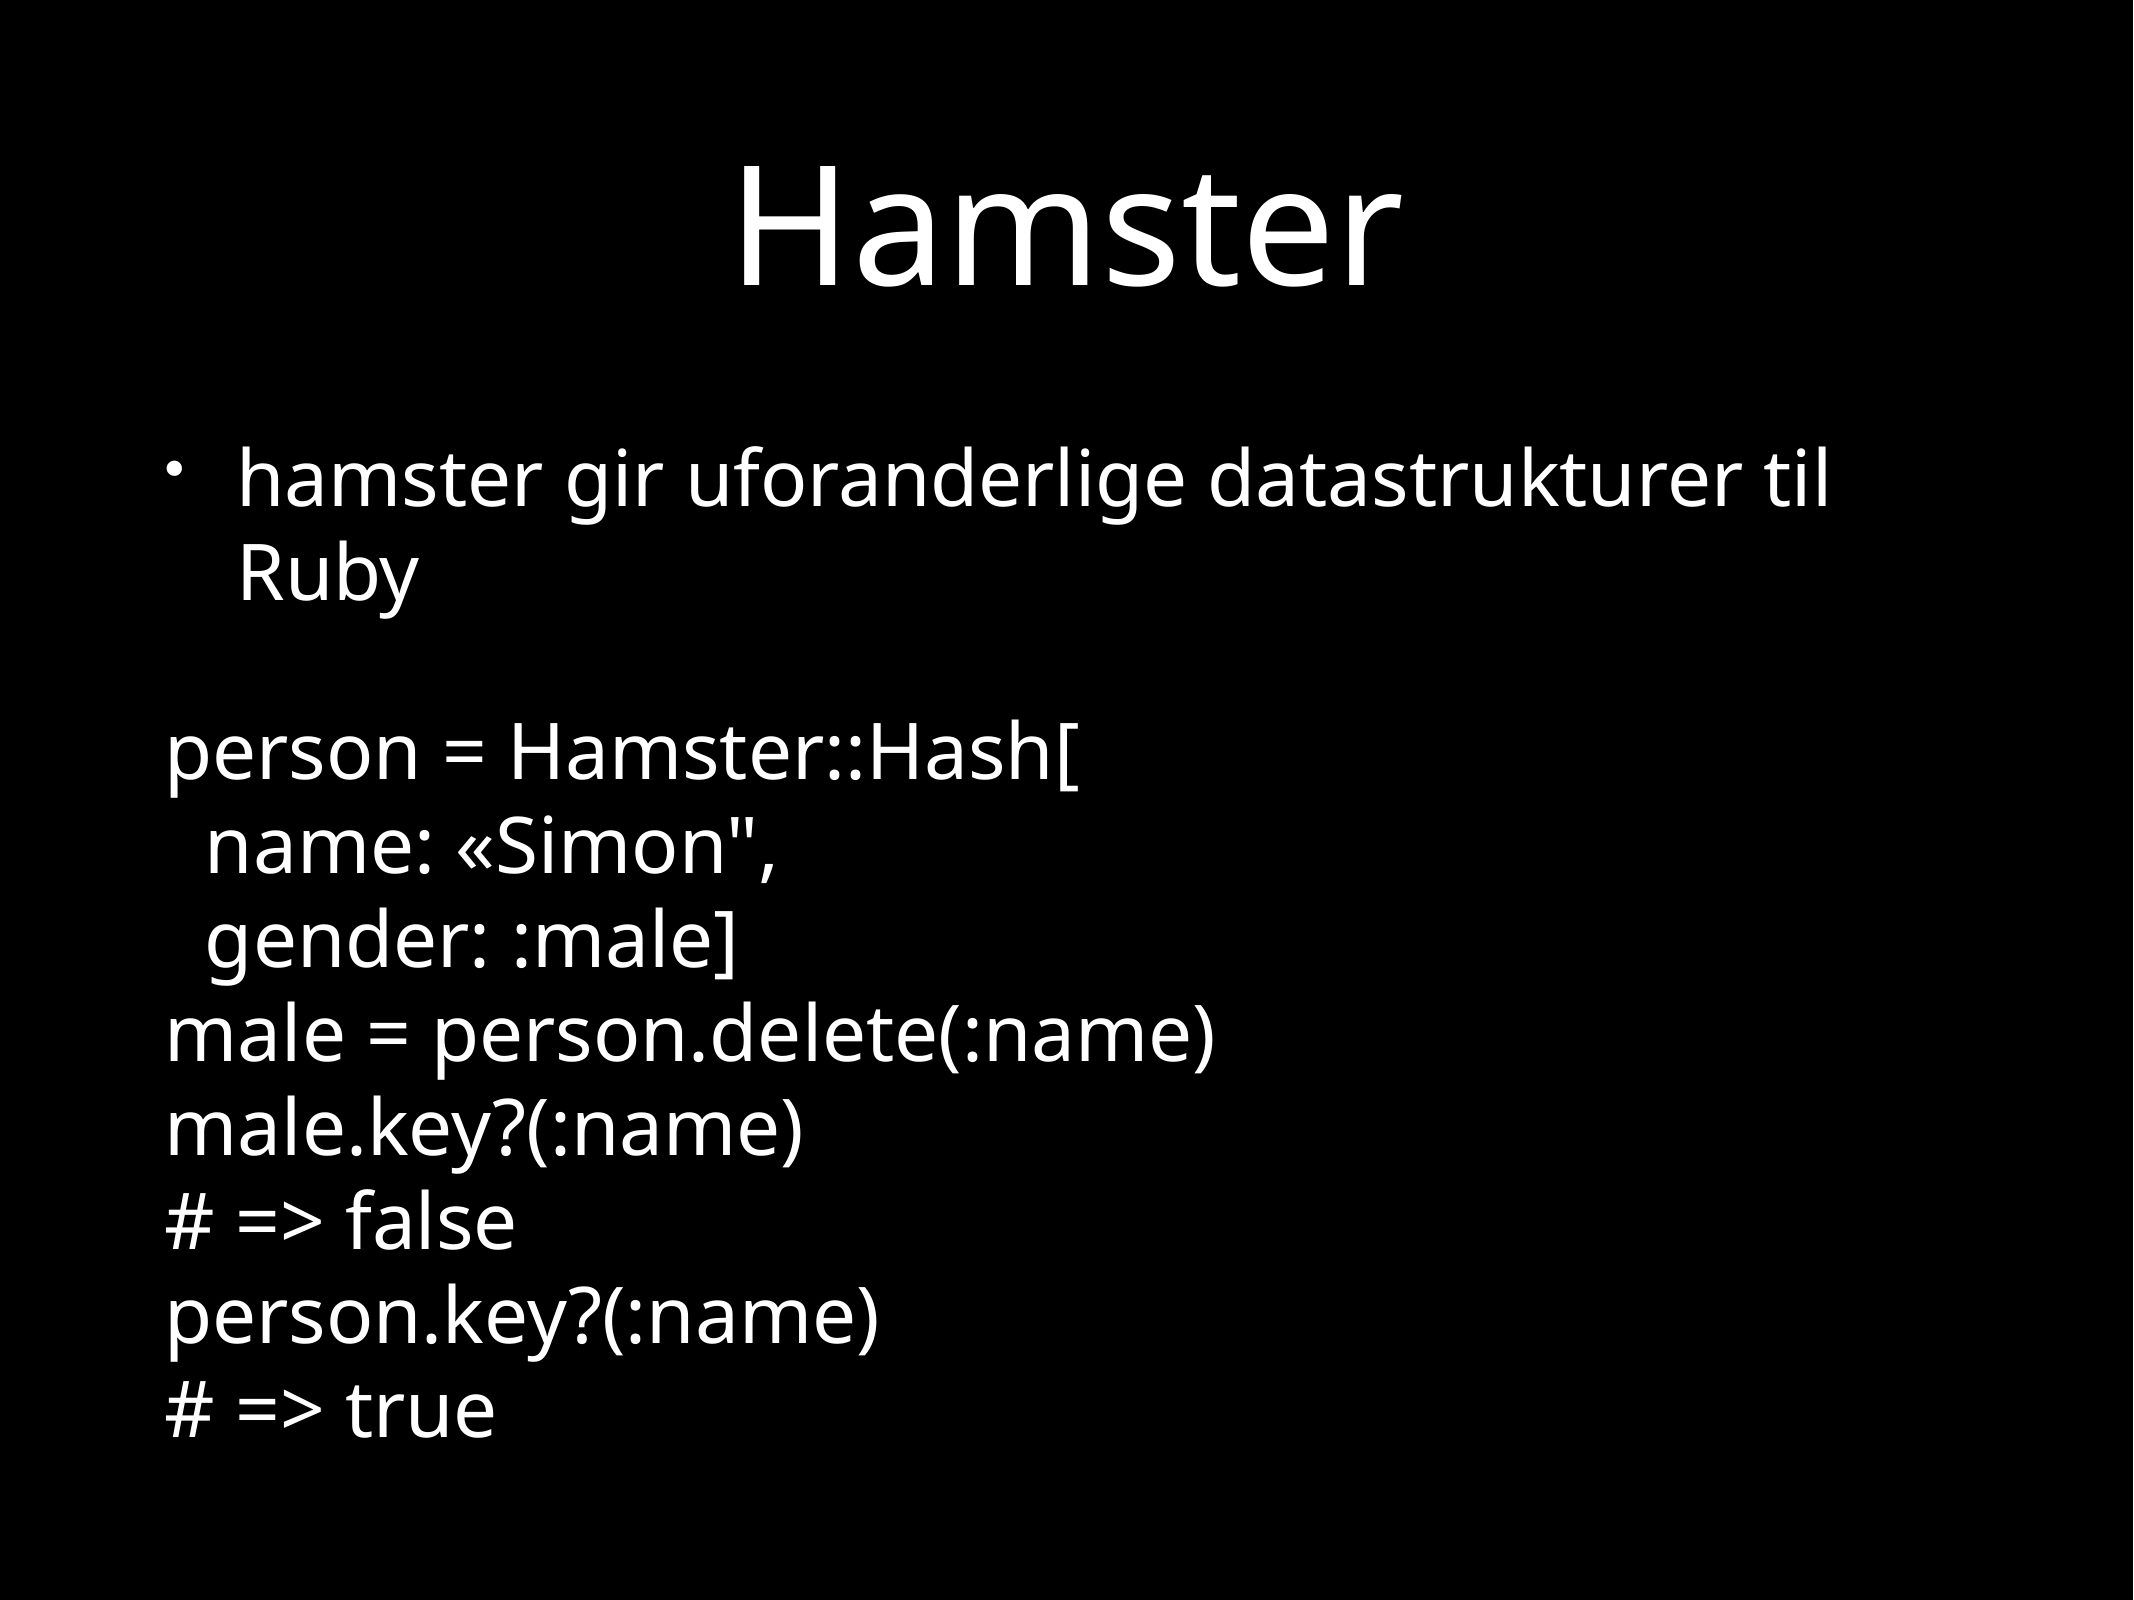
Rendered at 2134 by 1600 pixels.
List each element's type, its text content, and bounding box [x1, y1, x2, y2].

list hamster gir uforanderlige datastrukturer til Ruby person = Hamster::Hash[ name: «Simon", gender: :male] male = person.delete(:name) male.key?(:name) # => false person.key?(:name) # => true [155, 424, 1978, 1457]
title Hamster [155, 41, 1978, 397]
